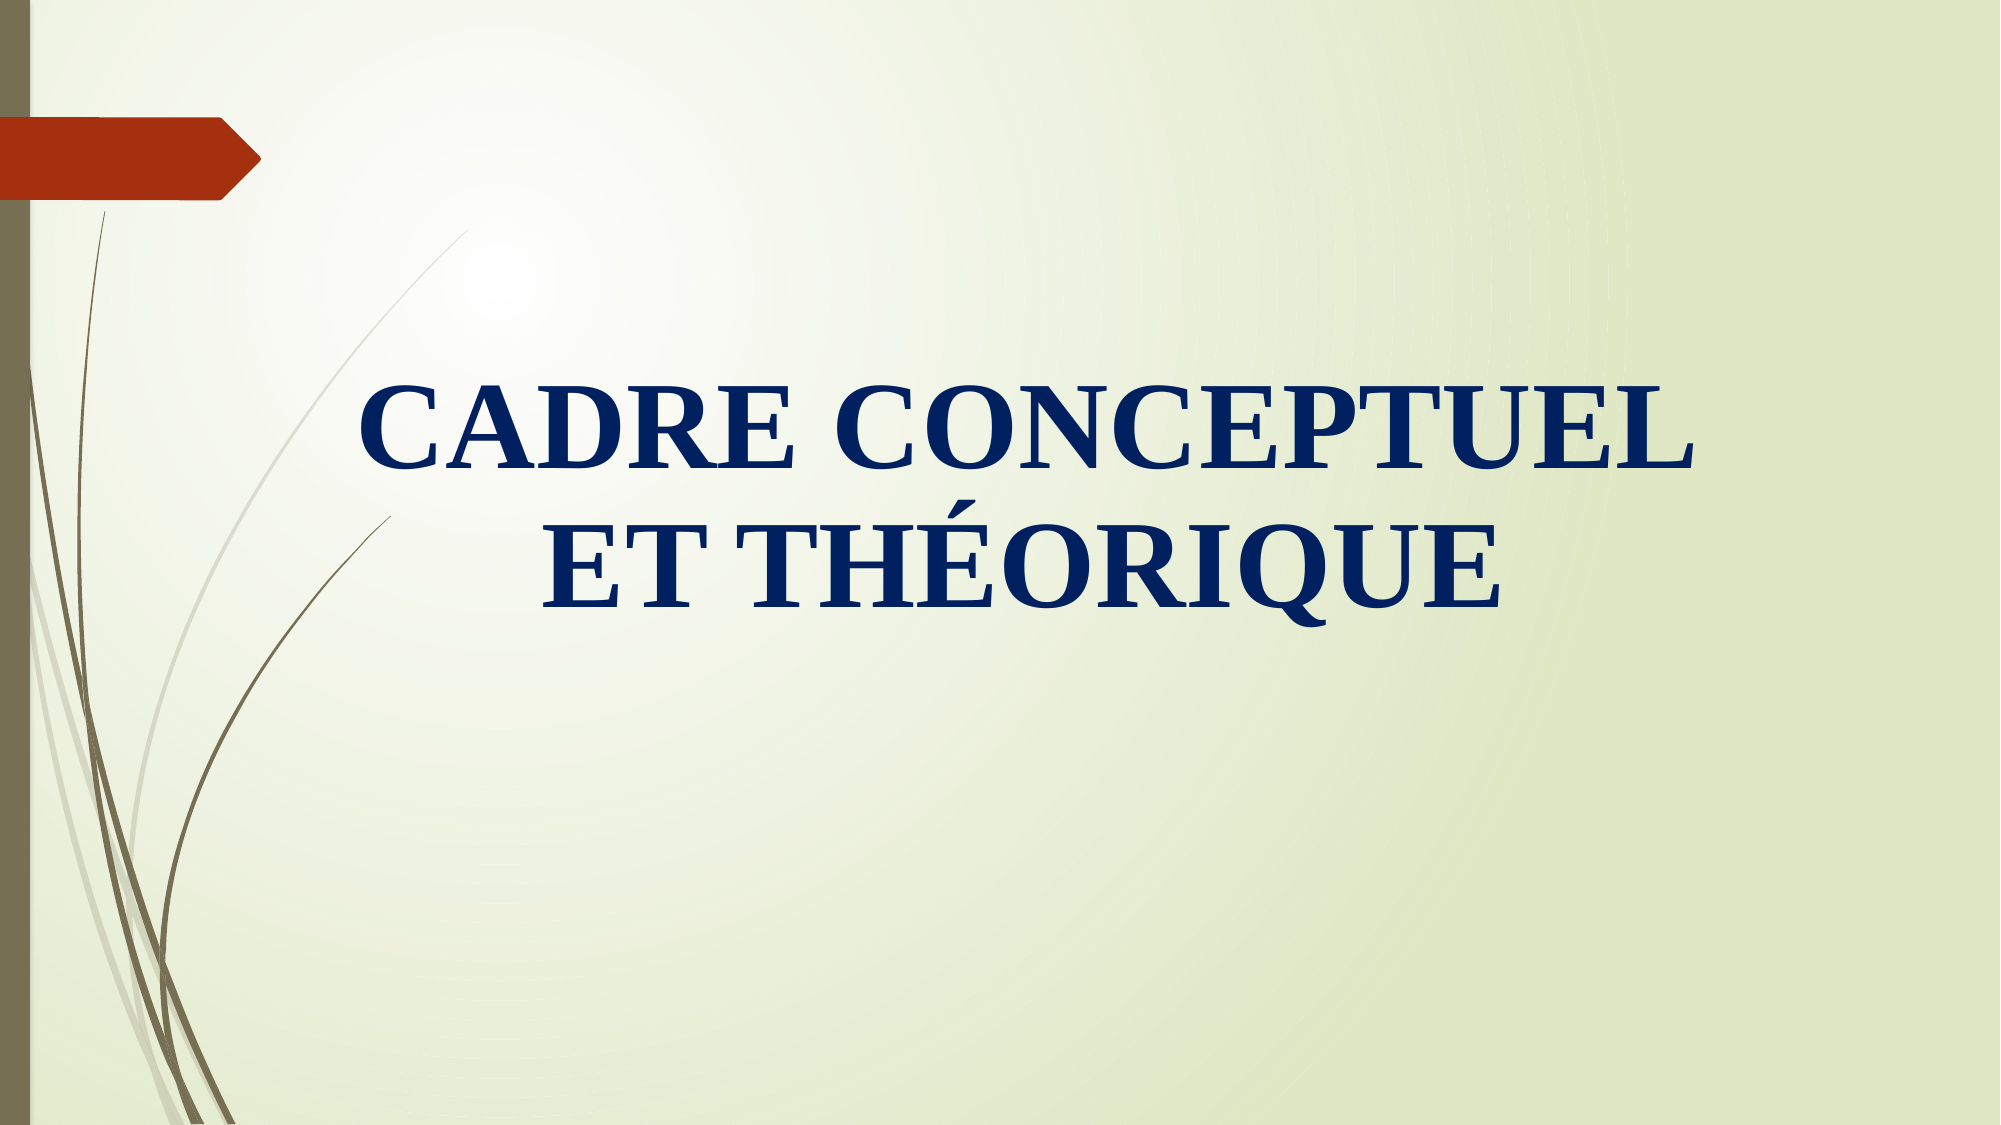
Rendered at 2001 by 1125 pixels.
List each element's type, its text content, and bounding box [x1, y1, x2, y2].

list CADRE CONCEPTUEL ET THÉORIQUE [300, 350, 1748, 953]
